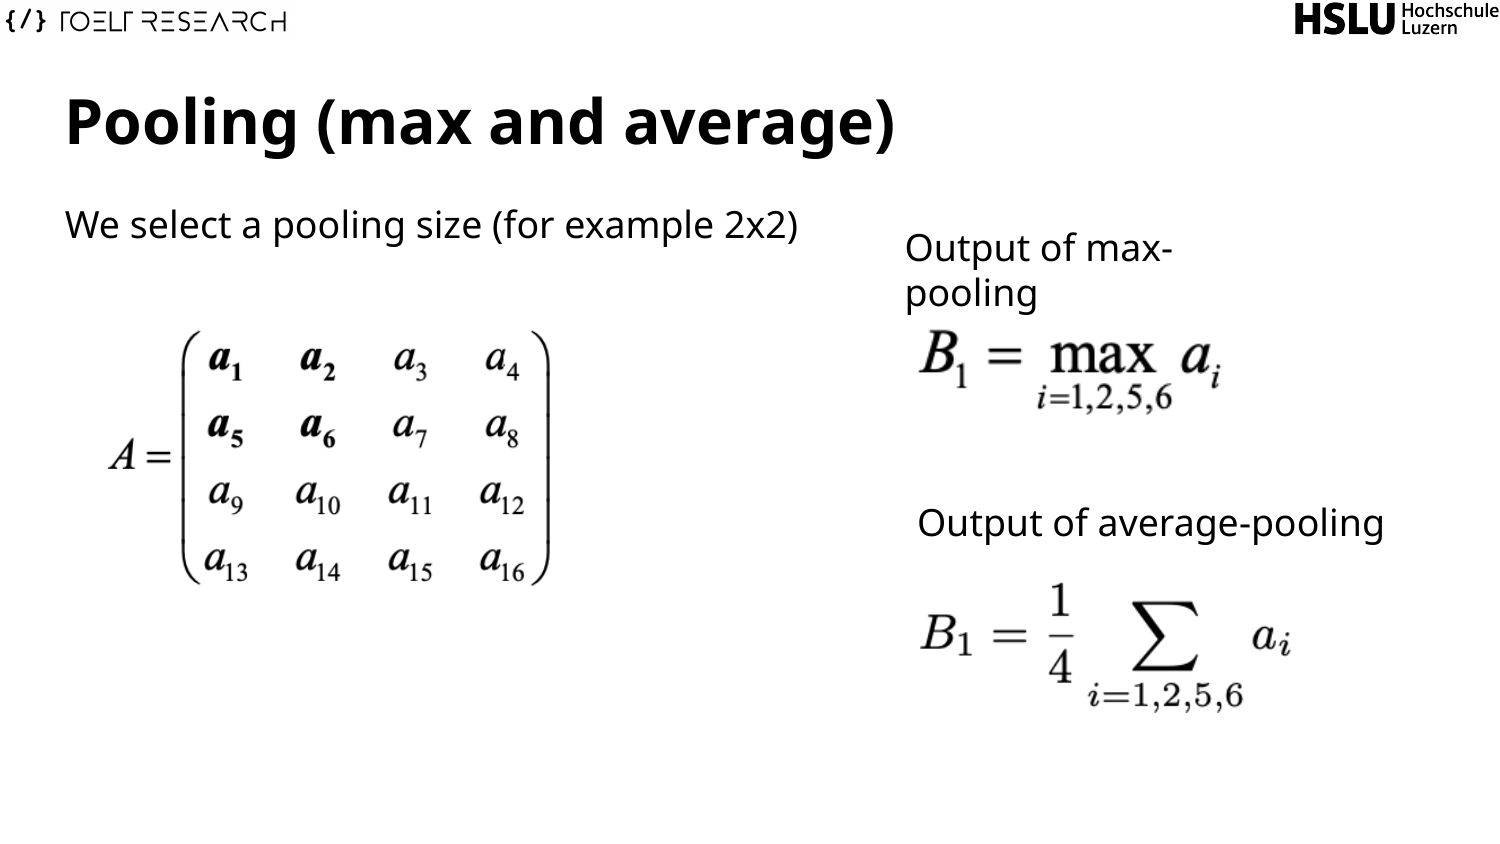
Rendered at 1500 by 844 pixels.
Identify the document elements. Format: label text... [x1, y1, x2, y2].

title Pooling (max and average) [49, 67, 1448, 173]
picture [899, 285, 1254, 437]
picture [55, 298, 595, 624]
text_box Output of average-pooling [902, 484, 1448, 575]
picture [920, 582, 1291, 714]
picture [0, 0, 291, 41]
text_box We select a pooling size (for example 2x2) [49, 186, 1370, 277]
text_box Output of max-pooling [889, 209, 1322, 300]
picture [1295, 2, 1499, 35]
